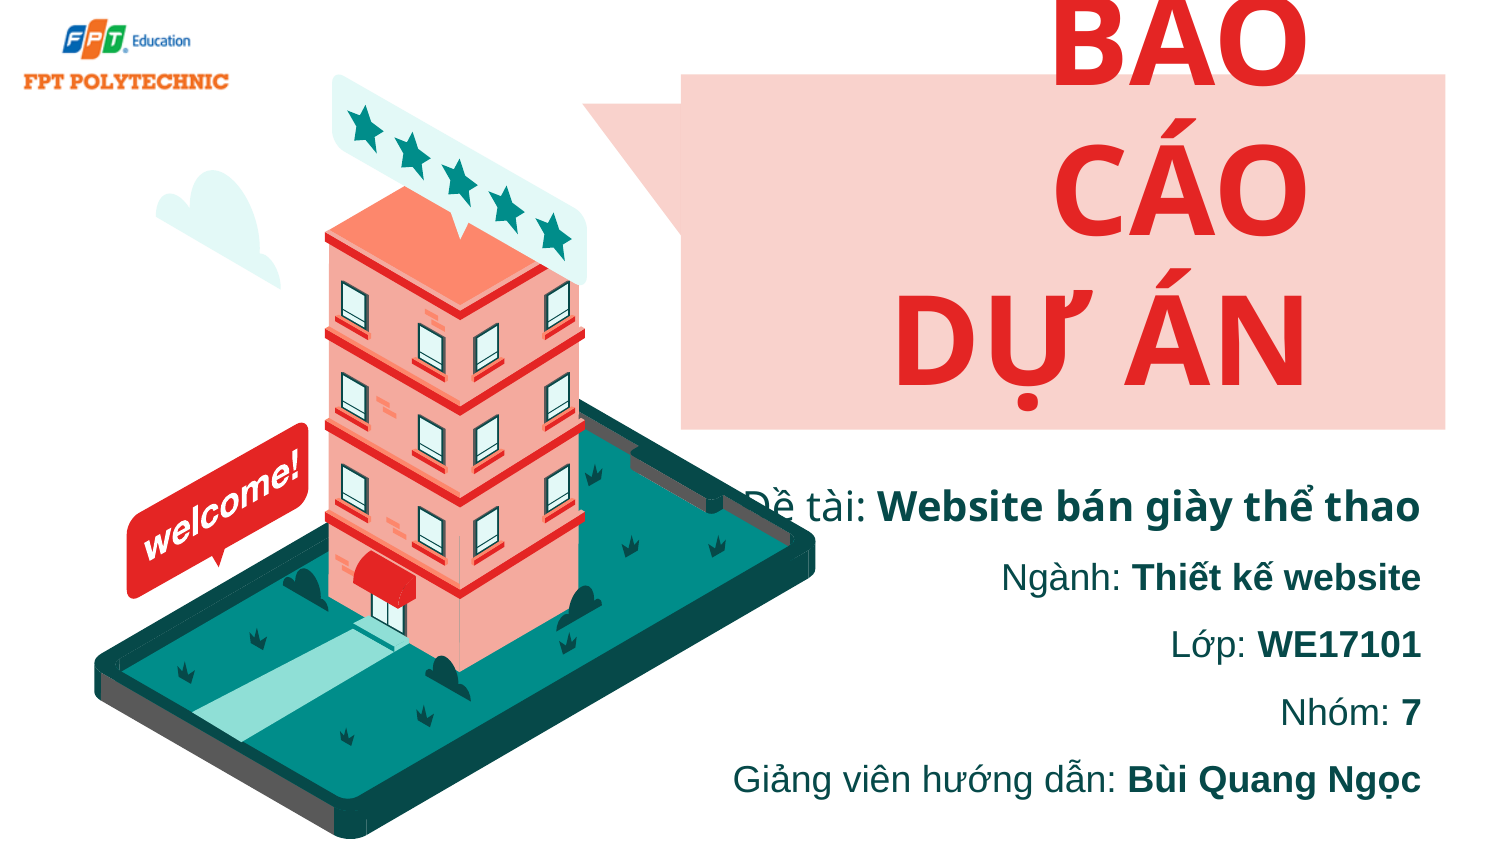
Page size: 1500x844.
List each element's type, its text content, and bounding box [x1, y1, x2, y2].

picture [17, 9, 237, 106]
text_box [155, 170, 277, 288]
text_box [331, 74, 588, 286]
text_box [91, 392, 818, 840]
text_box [282, 160, 603, 702]
subtitle Đề tài: Website bán giày thể thao Ngành: Thiết kế website Lớp: WE17101 Nhóm: 7 Giảng viên hướng dẫn: Bùi Quang Ngọc [823, 439, 1437, 785]
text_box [590, 74, 1446, 430]
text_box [177, 463, 726, 747]
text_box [126, 422, 309, 600]
